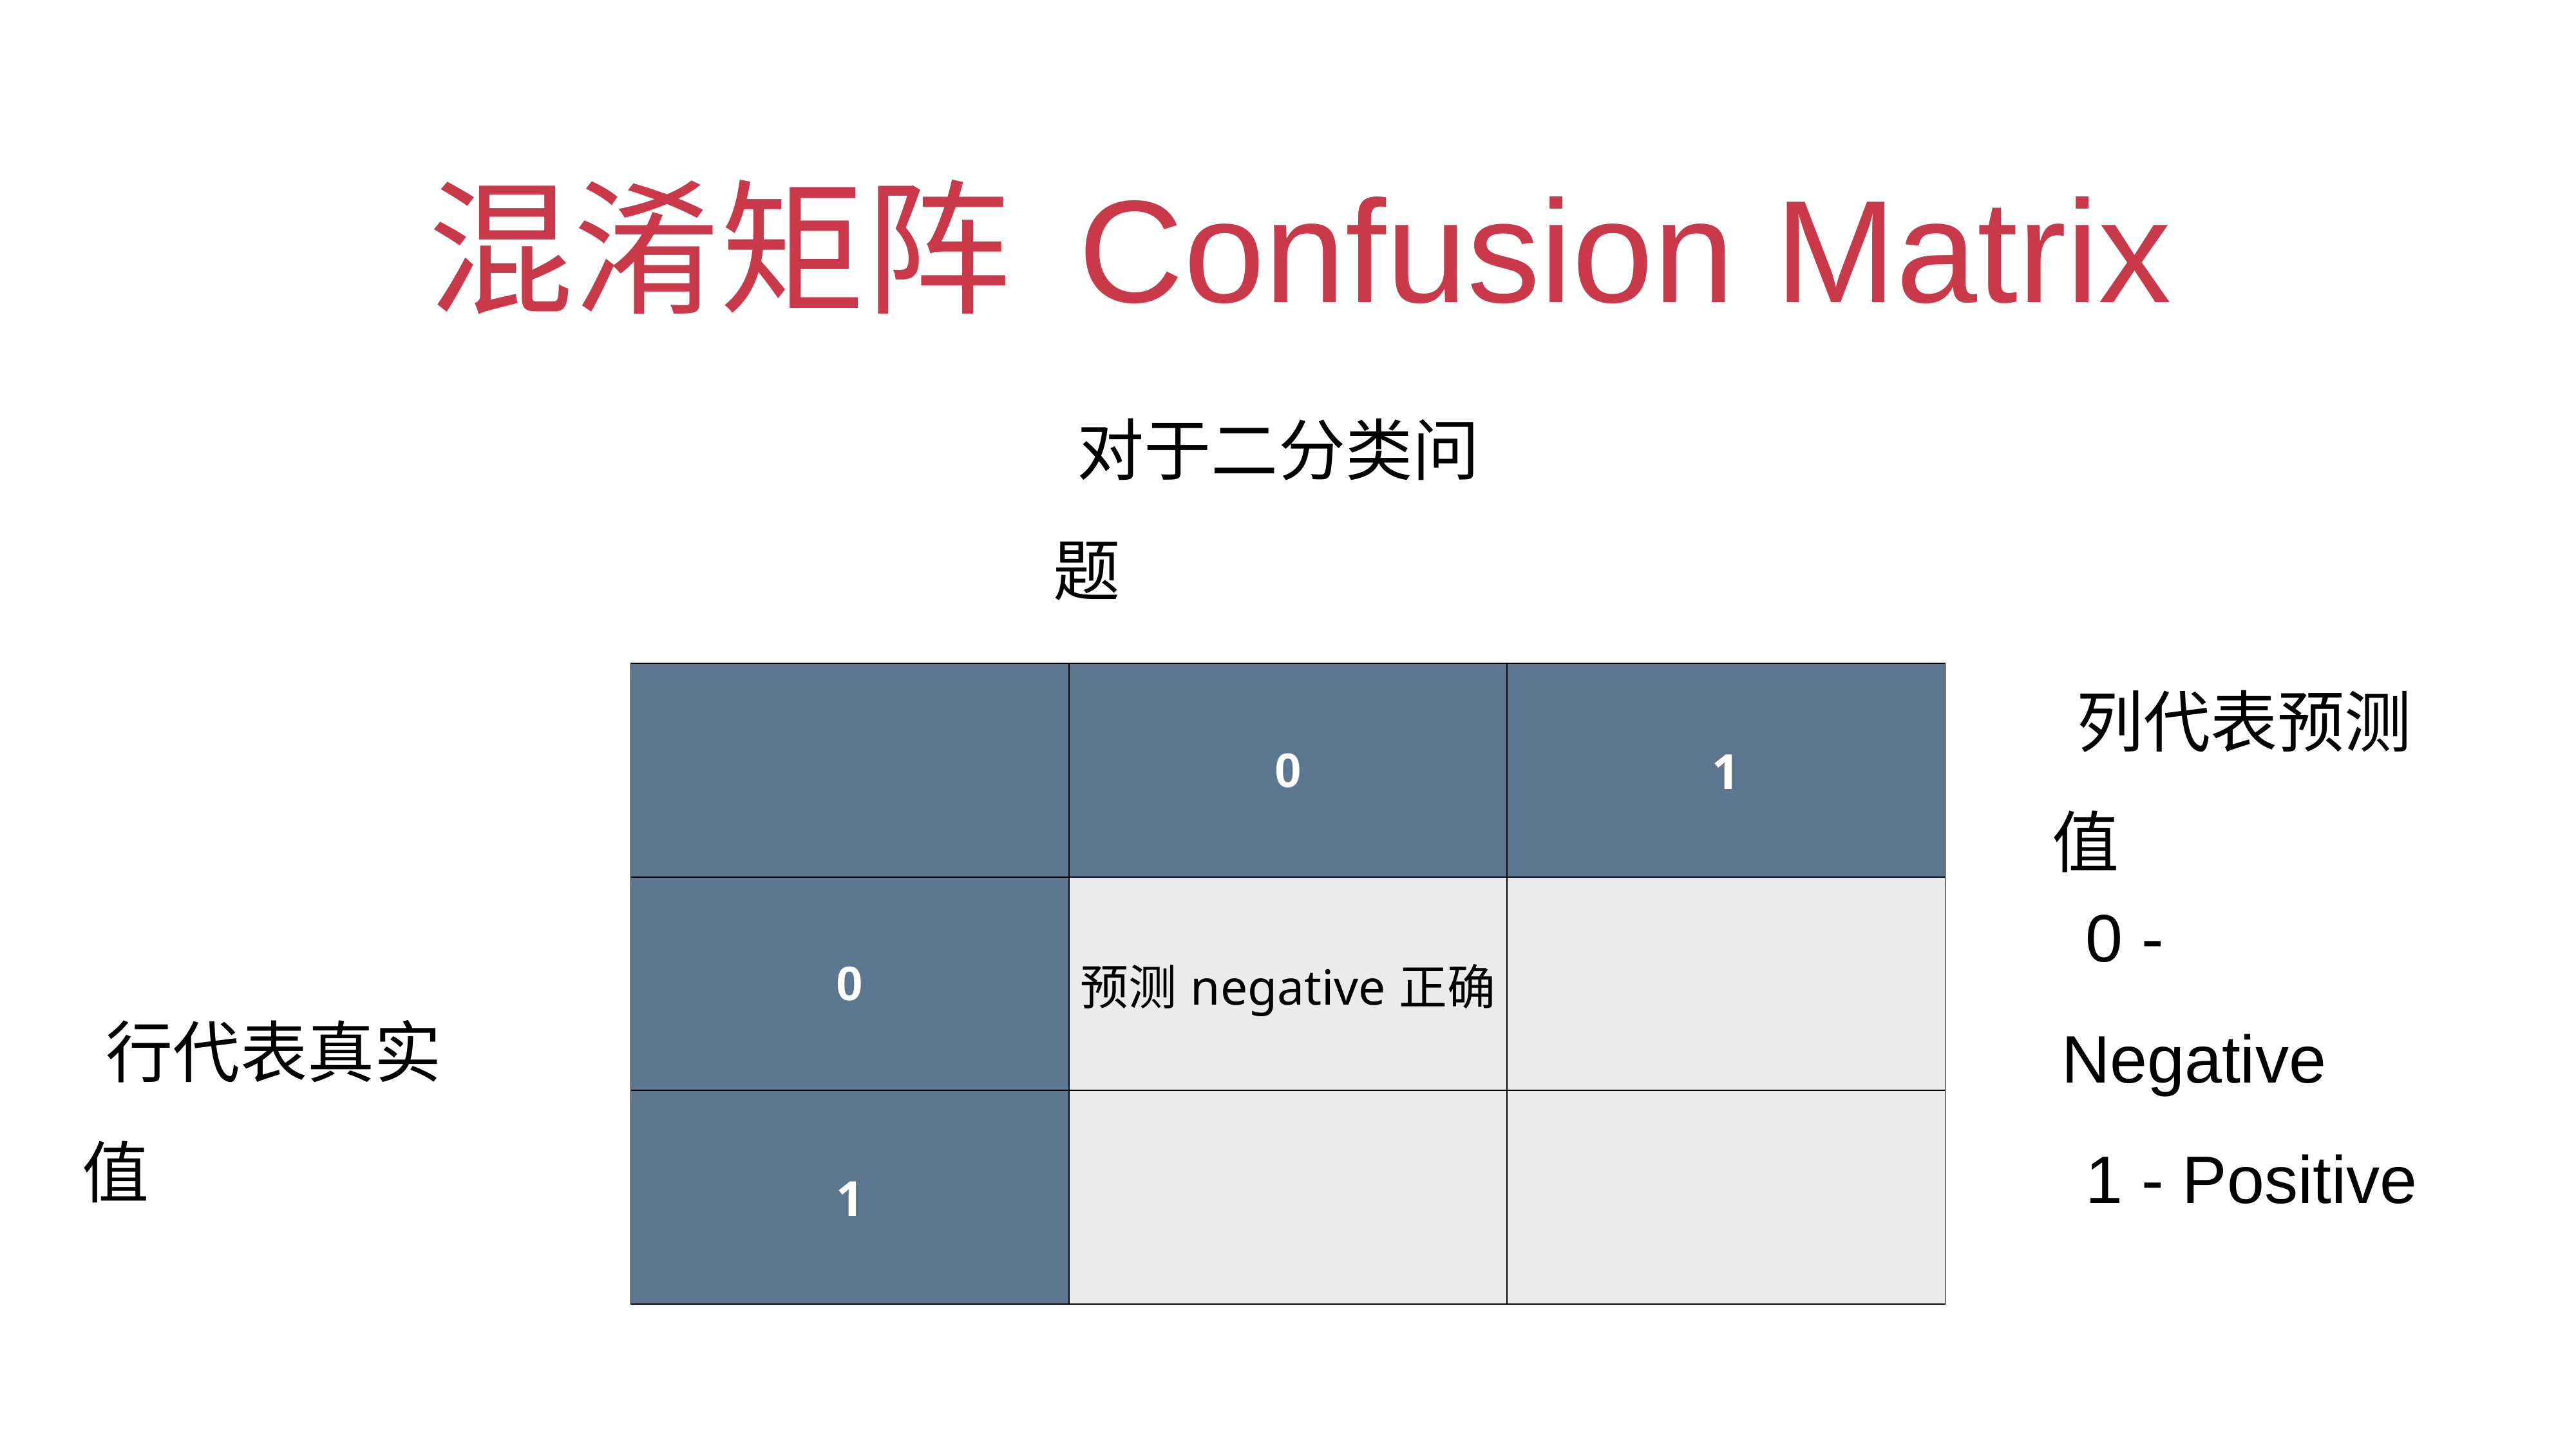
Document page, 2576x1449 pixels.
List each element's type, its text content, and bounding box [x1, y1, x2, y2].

text_box 列代表预测值 [2047, 694, 2461, 826]
table_cell 0 [631, 878, 1068, 1090]
table_cell [1508, 878, 1945, 1090]
table_header 0 [1070, 664, 1506, 876]
table_cell [1070, 1091, 1506, 1303]
table_cell [1508, 1091, 1945, 1303]
table_header [631, 664, 1068, 876]
text_box 对于二分类问题 [1047, 422, 1529, 554]
table_cell 1 [631, 1091, 1068, 1303]
text_box 0 - Negative 1 - Positive [2056, 909, 2430, 1162]
title 混淆矩阵 Confusion Matrix [187, 122, 2389, 337]
table_header 1 [1508, 664, 1945, 876]
text_box 行代表真实值 [76, 1025, 491, 1157]
table_cell 预测negative正确 [1070, 878, 1506, 1090]
